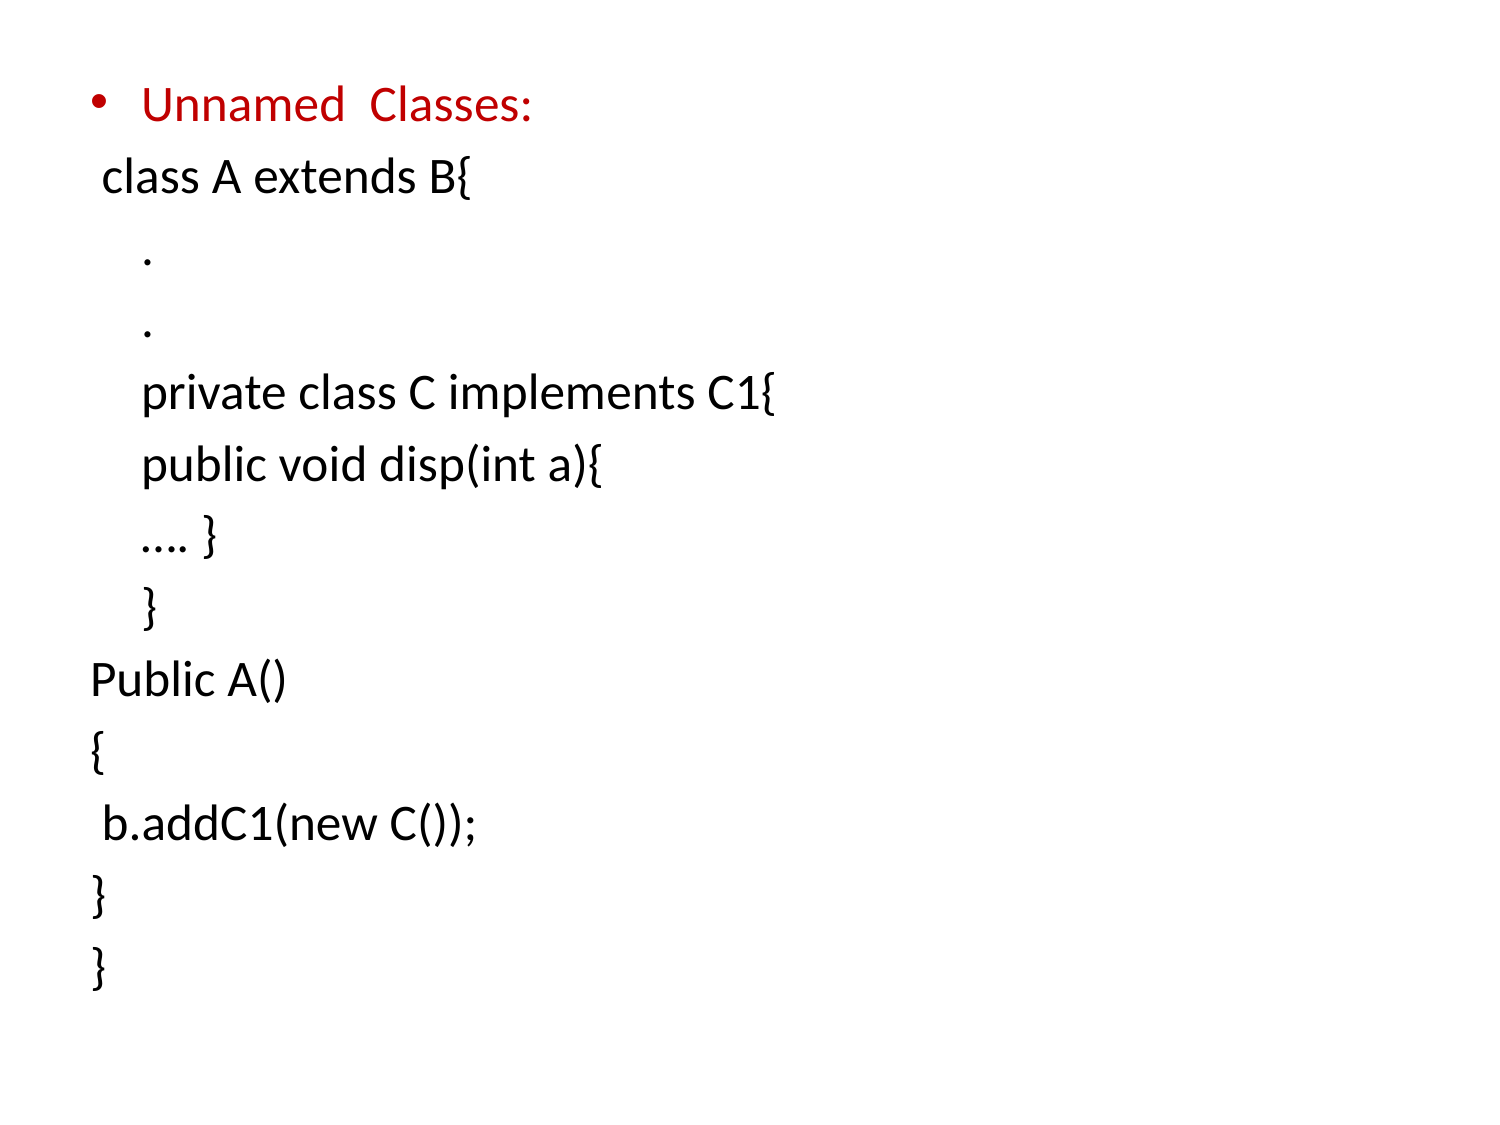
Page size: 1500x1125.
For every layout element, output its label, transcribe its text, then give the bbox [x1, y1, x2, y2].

list Unnamed Classes: class A extends B{ . . private class C implements C1{ public void disp(int a){ …. } } Public A() { b.addC1(new C()); } } [75, 62, 1425, 1005]
